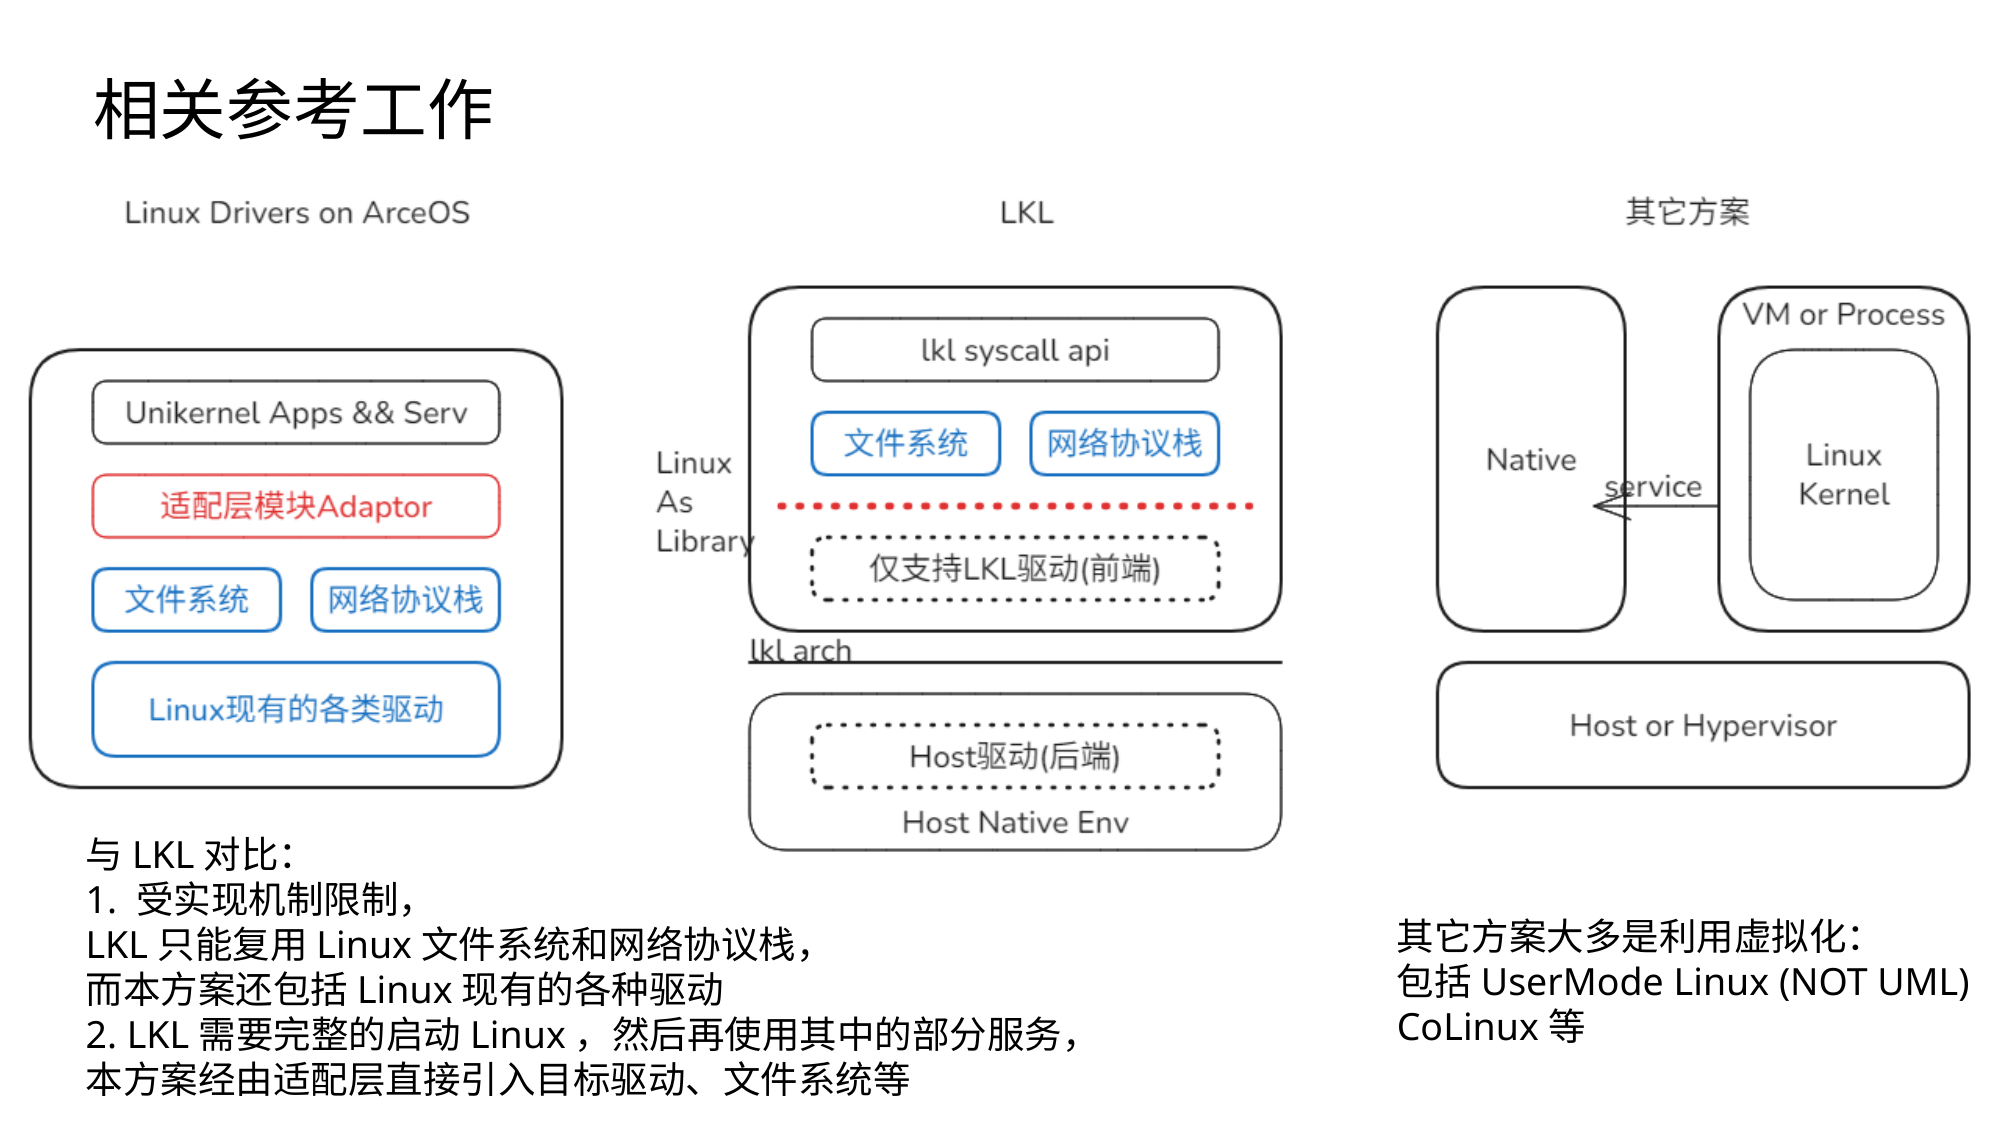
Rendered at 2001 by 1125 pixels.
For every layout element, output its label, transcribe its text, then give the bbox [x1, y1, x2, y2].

text_box 相关参考工作 [78, 60, 1497, 156]
text_box 与LKL对比： 1. 受实现机制限制， LKL只能复用Linux文件系统和网络协议栈， 而本方案还包括Linux现有的各种驱动 2. LKL需要完整的启动Linux，然后再使用其中的部分服务， 本方案经由适配层直接引入目标驱动、文件系统等 [70, 867, 1115, 1109]
text_box 其它方案大多是利用虚拟化： 包括UserMode Linux (NOT UML) CoLinux等 [1382, 905, 1986, 1055]
picture [15, 178, 1985, 867]
